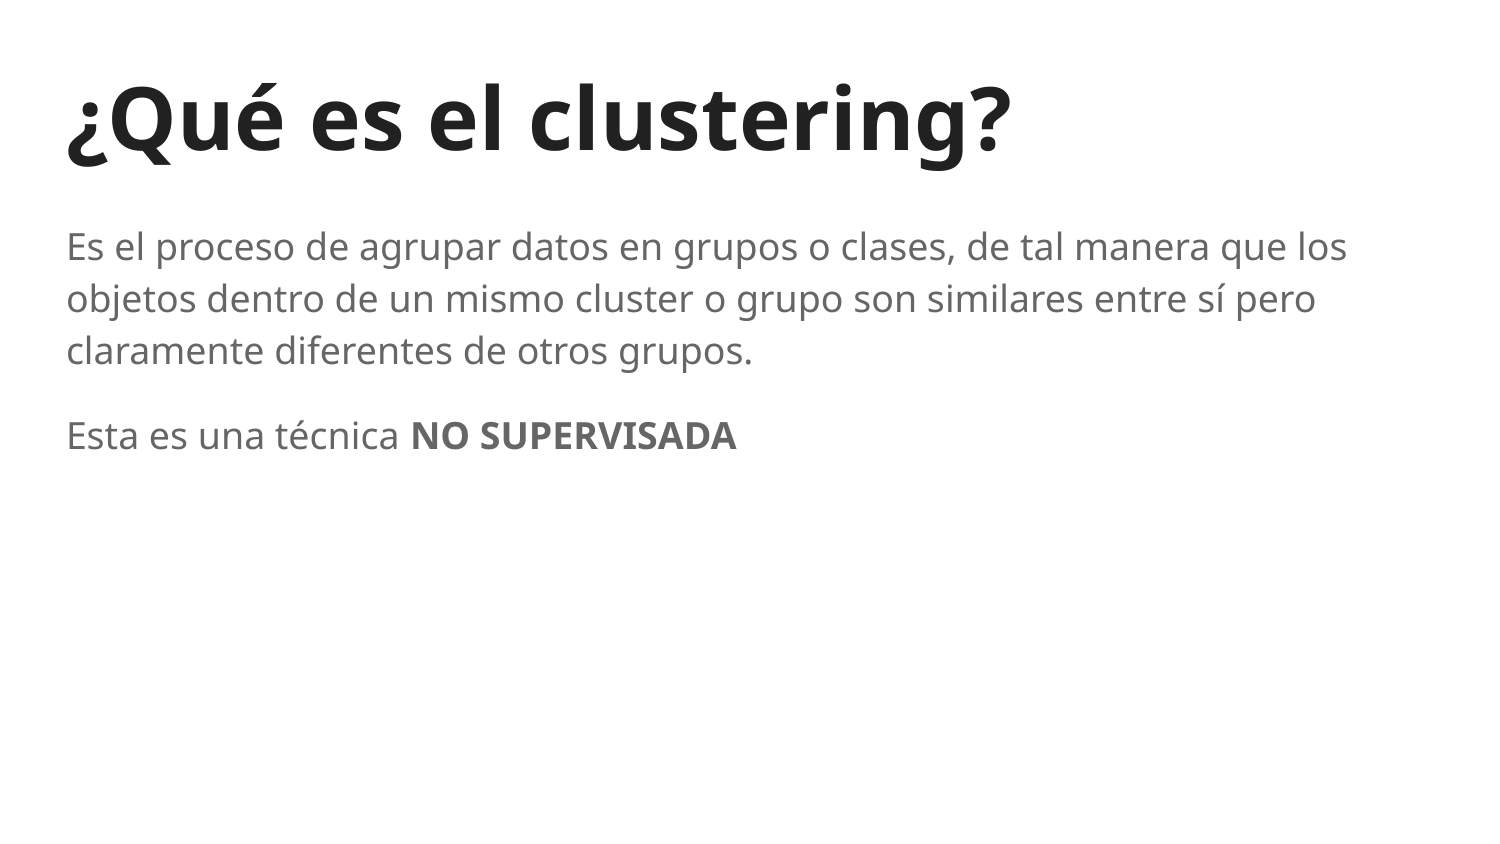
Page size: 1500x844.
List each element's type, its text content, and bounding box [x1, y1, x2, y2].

list Es el proceso de agrupar datos en grupos o clases, de tal manera que los objetos dentro de un mismo cluster o grupo son similares entre sí pero claramente diferentes de otros grupos. Esta es una técnica NO SUPERVISADA [51, 201, 1368, 750]
title ¿Qué es el clustering? [51, 48, 1449, 180]
